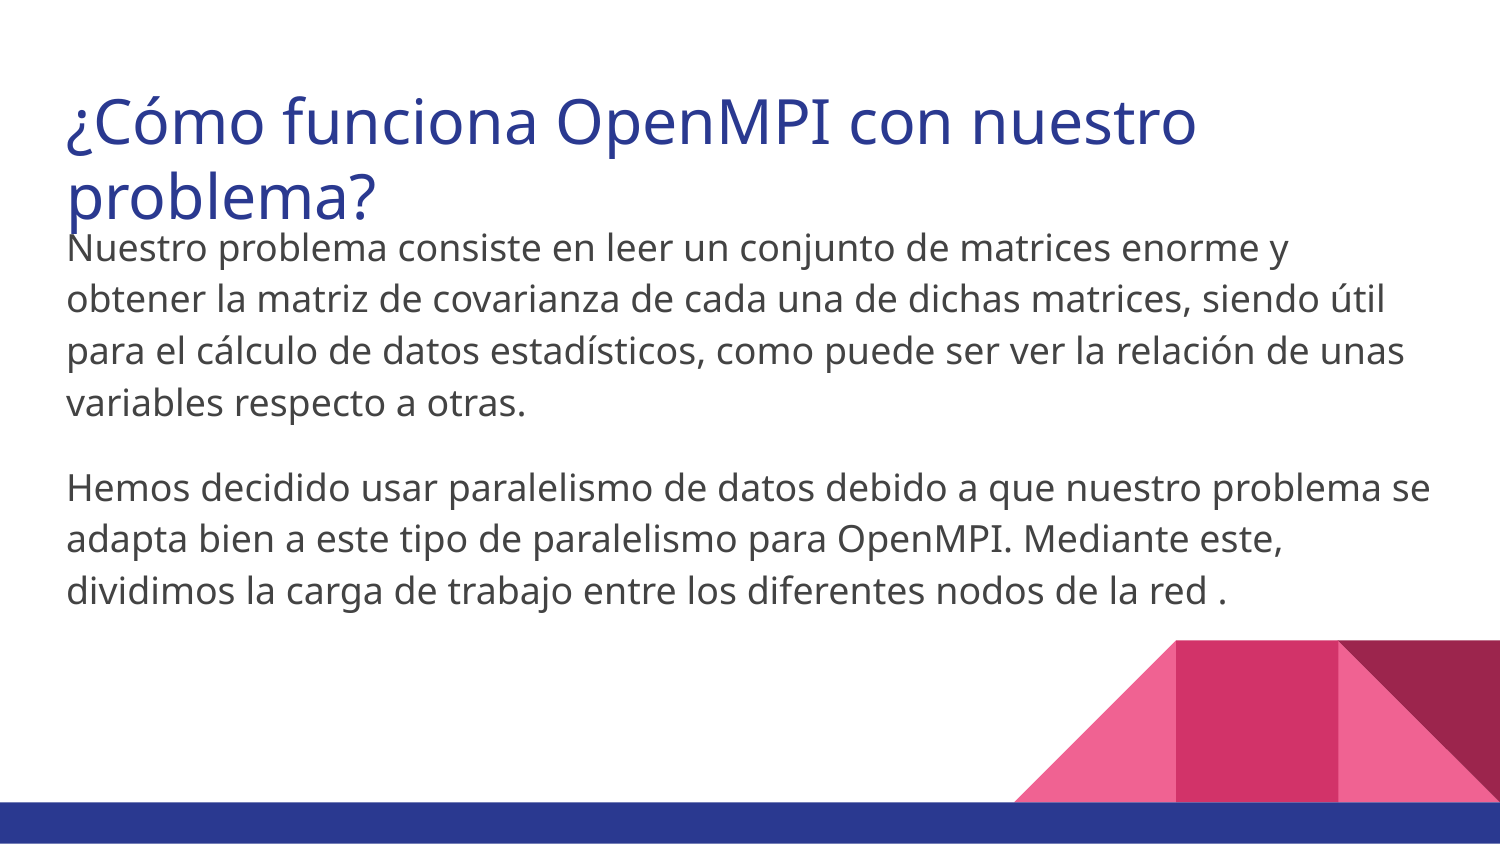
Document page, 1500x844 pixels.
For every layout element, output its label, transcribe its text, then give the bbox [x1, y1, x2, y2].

list Nuestro problema consiste en leer un conjunto de matrices enorme y obtener la matriz de covarianza de cada una de dichas matrices, siendo útil para el cálculo de datos estadísticos, como puede ser ver la relación de unas variables respecto a otras. Hemos decidido usar paralelismo de datos debido a que nuestro problema se adapta bien a este tipo de paralelismo para OpenMPI. Mediante este, dividimos la carga de trabajo entre los diferentes nodos de la red . [51, 201, 1449, 750]
title ¿Cómo funciona OpenMPI con nuestro problema? [51, 67, 1480, 167]
